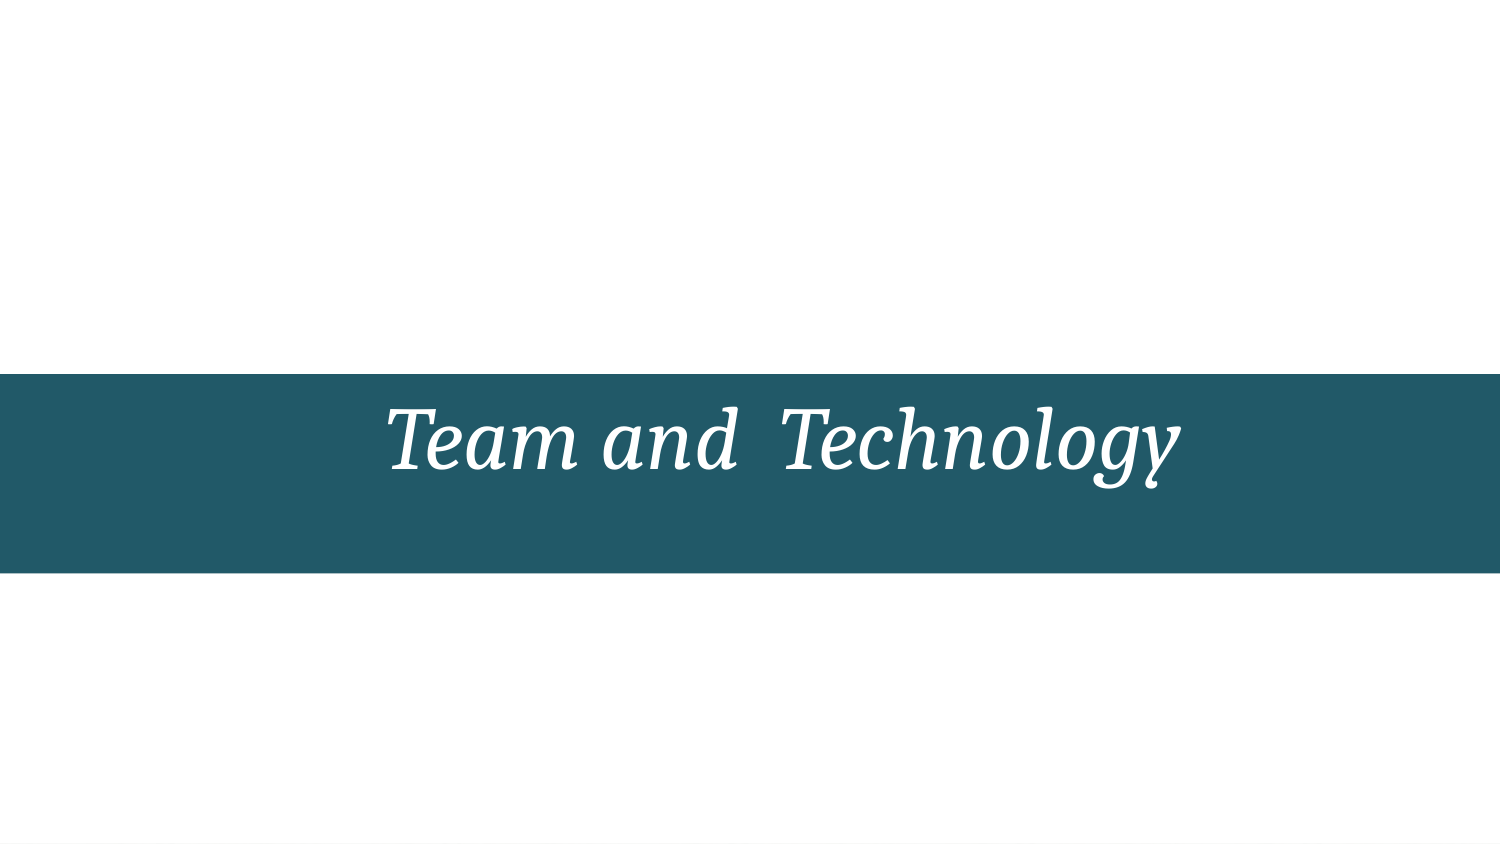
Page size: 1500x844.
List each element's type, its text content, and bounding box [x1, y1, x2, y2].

text_box [0, 0, 1500, 374]
text_box Team and Technology [0, 374, 1500, 574]
text_box [0, 574, 1500, 844]
